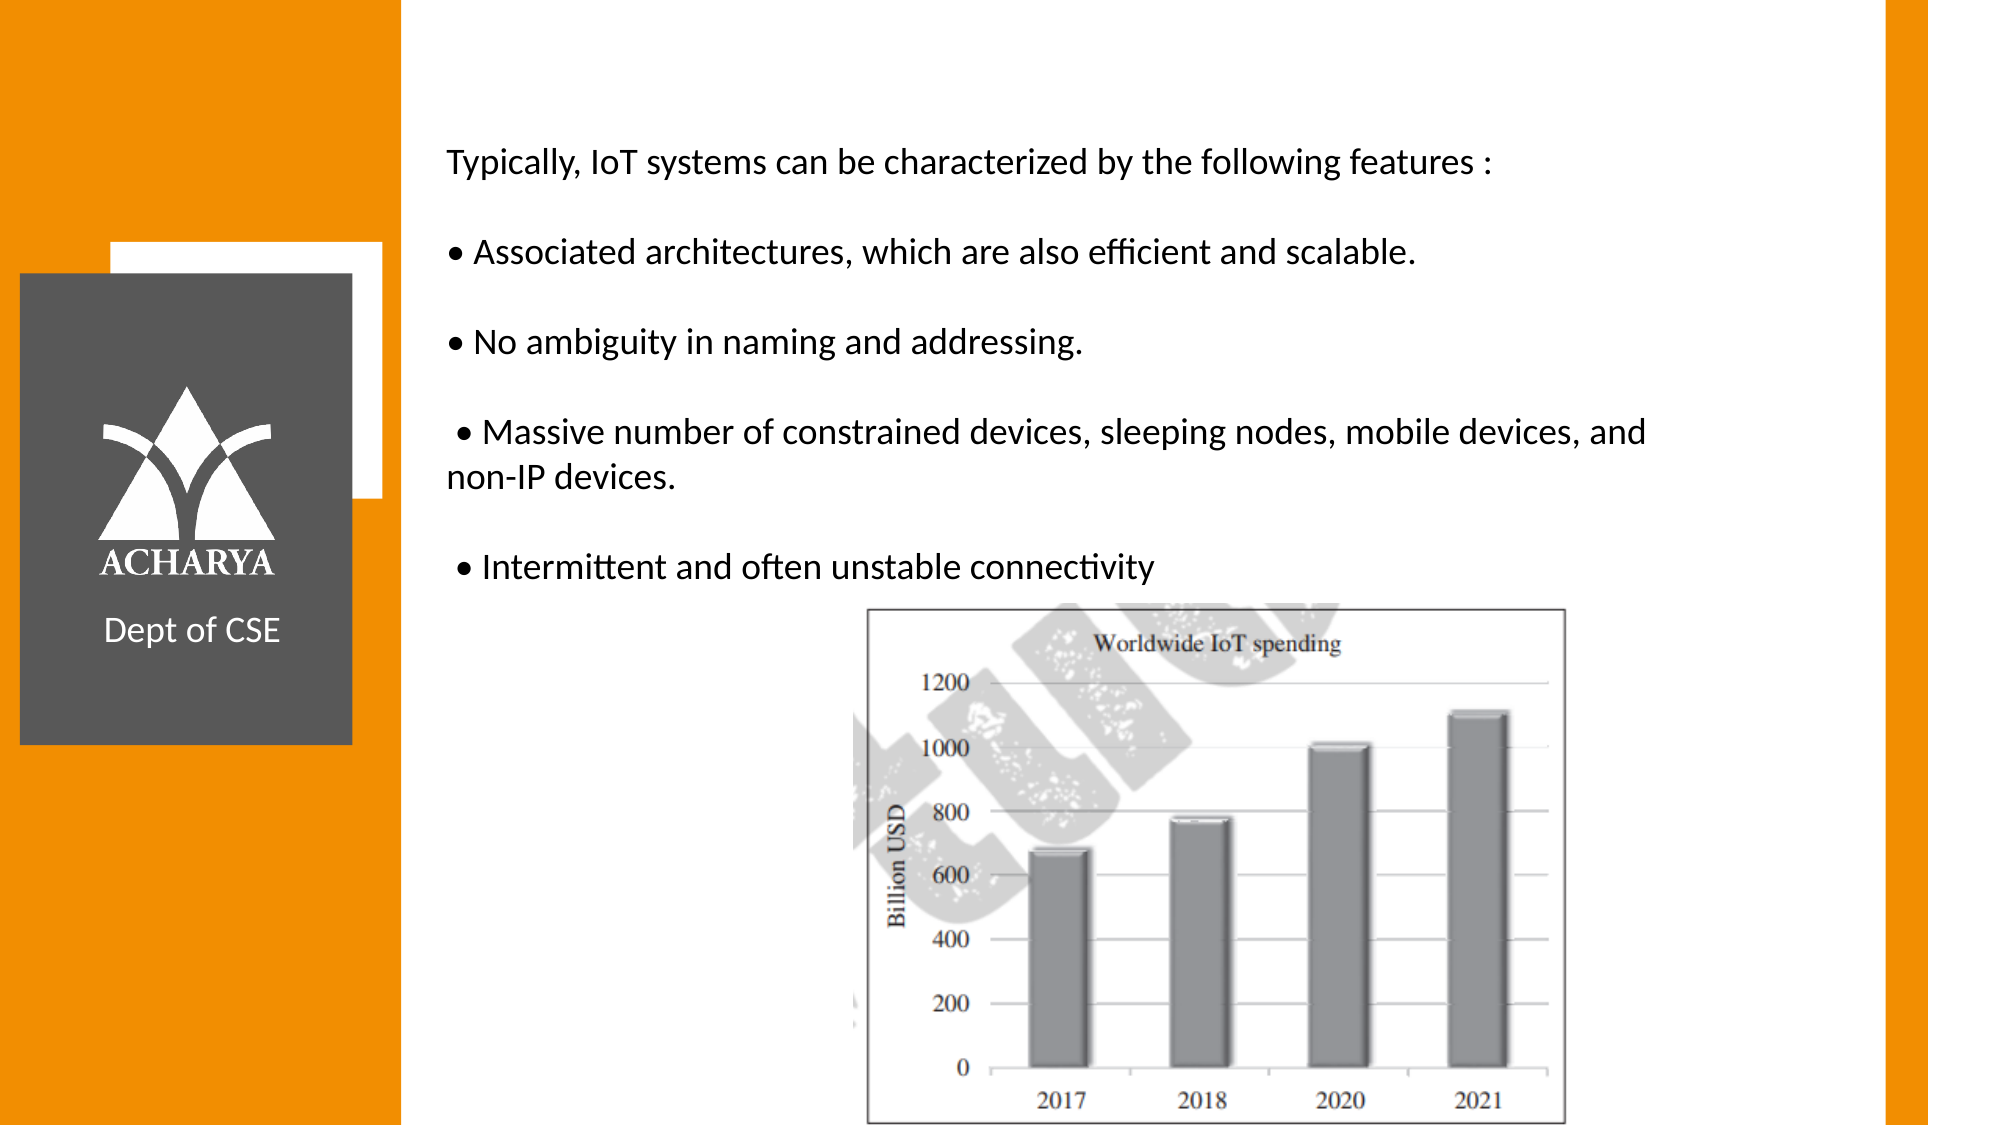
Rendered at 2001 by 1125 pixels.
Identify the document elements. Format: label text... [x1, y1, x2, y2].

text_box [0, 0, 402, 1125]
text_box [1885, 0, 1928, 1125]
picture [853, 603, 1571, 1125]
text_box Typically, IoT systems can be characterized by the following features : • Associated architectures, which are also efficient and scalable. • No ambiguity in naming and addressing. • Massive number of constrained devices, sleeping nodes, mobile devices, and non-IP devices. • Intermittent and often unstable connectivity [431, 129, 1709, 595]
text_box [19, 241, 383, 745]
